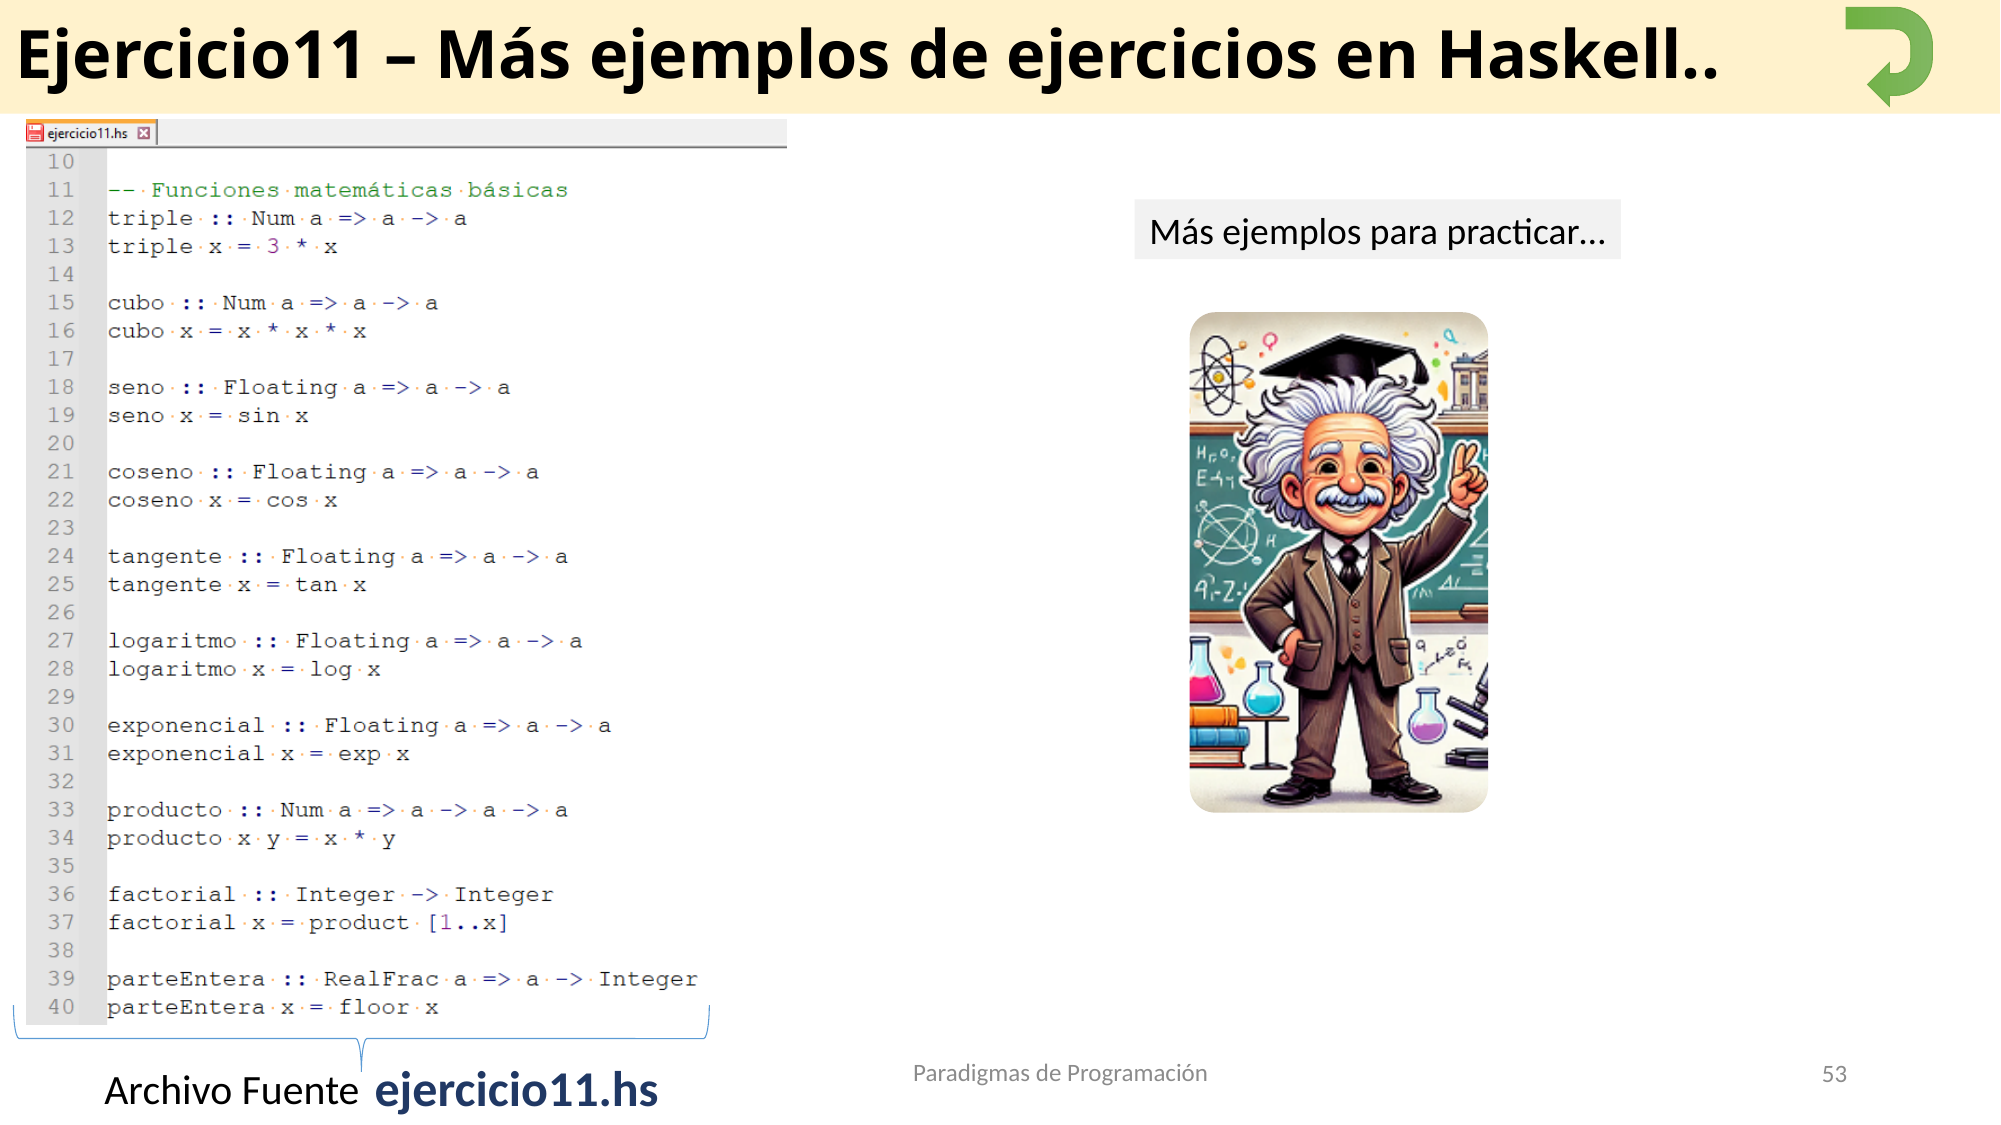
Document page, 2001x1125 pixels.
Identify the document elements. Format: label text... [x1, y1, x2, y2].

picture [26, 119, 787, 1025]
text_box ejercicio11.hs [359, 1048, 779, 1125]
text_box [1845, 6, 1933, 108]
text_box Más ejemplos para practicar… [1134, 199, 1621, 260]
picture [1189, 312, 1489, 813]
text_box [12, 1005, 709, 1048]
slide_number 53 [1412, 1042, 1863, 1103]
footer Paradigmas de Programación [723, 1042, 1399, 1102]
text_box Archivo Fuente [89, 1056, 359, 1121]
title Ejercicio11 – Más ejemplos de ejercicios en Haskell.. [0, 0, 2000, 114]
